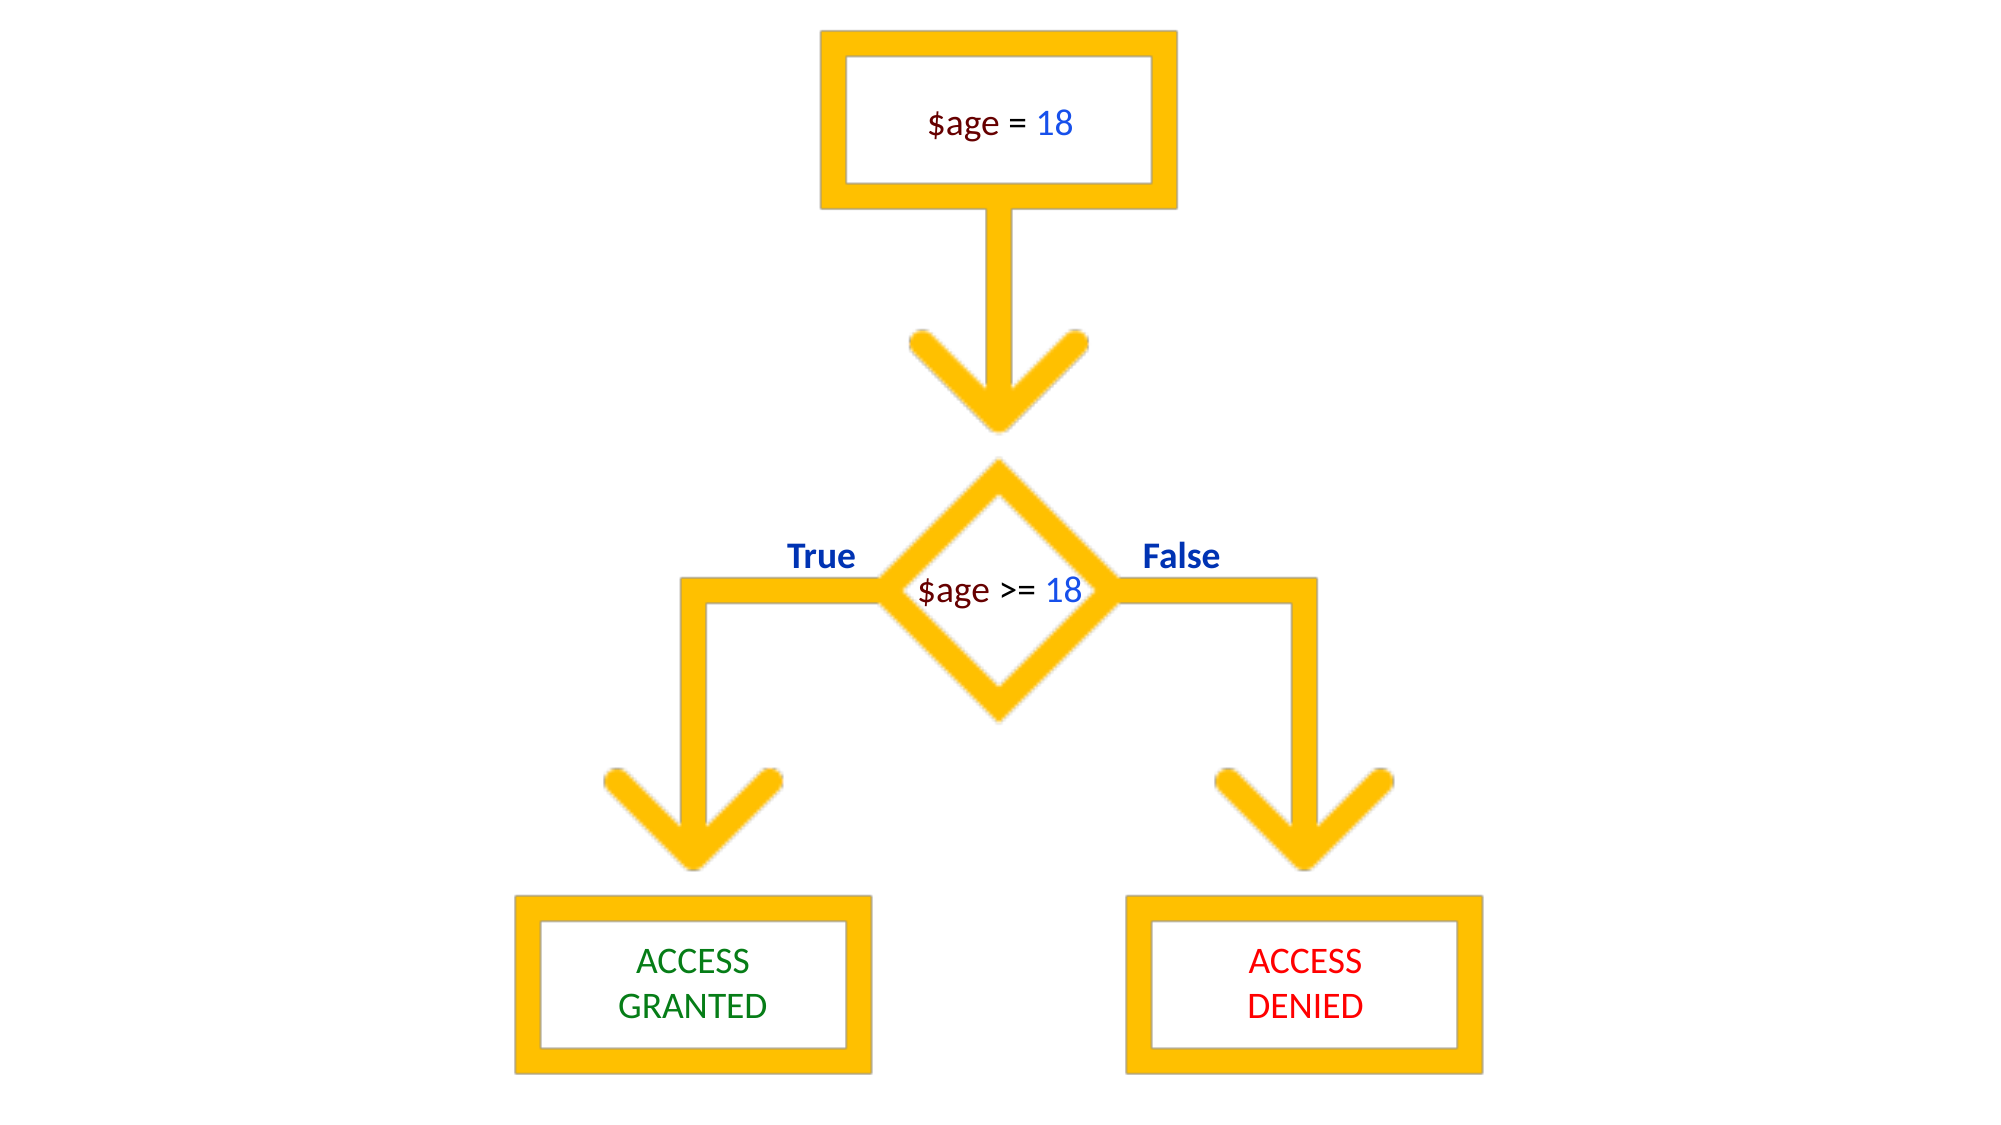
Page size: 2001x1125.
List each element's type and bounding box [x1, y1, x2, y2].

picture [389, 0, 1611, 1125]
